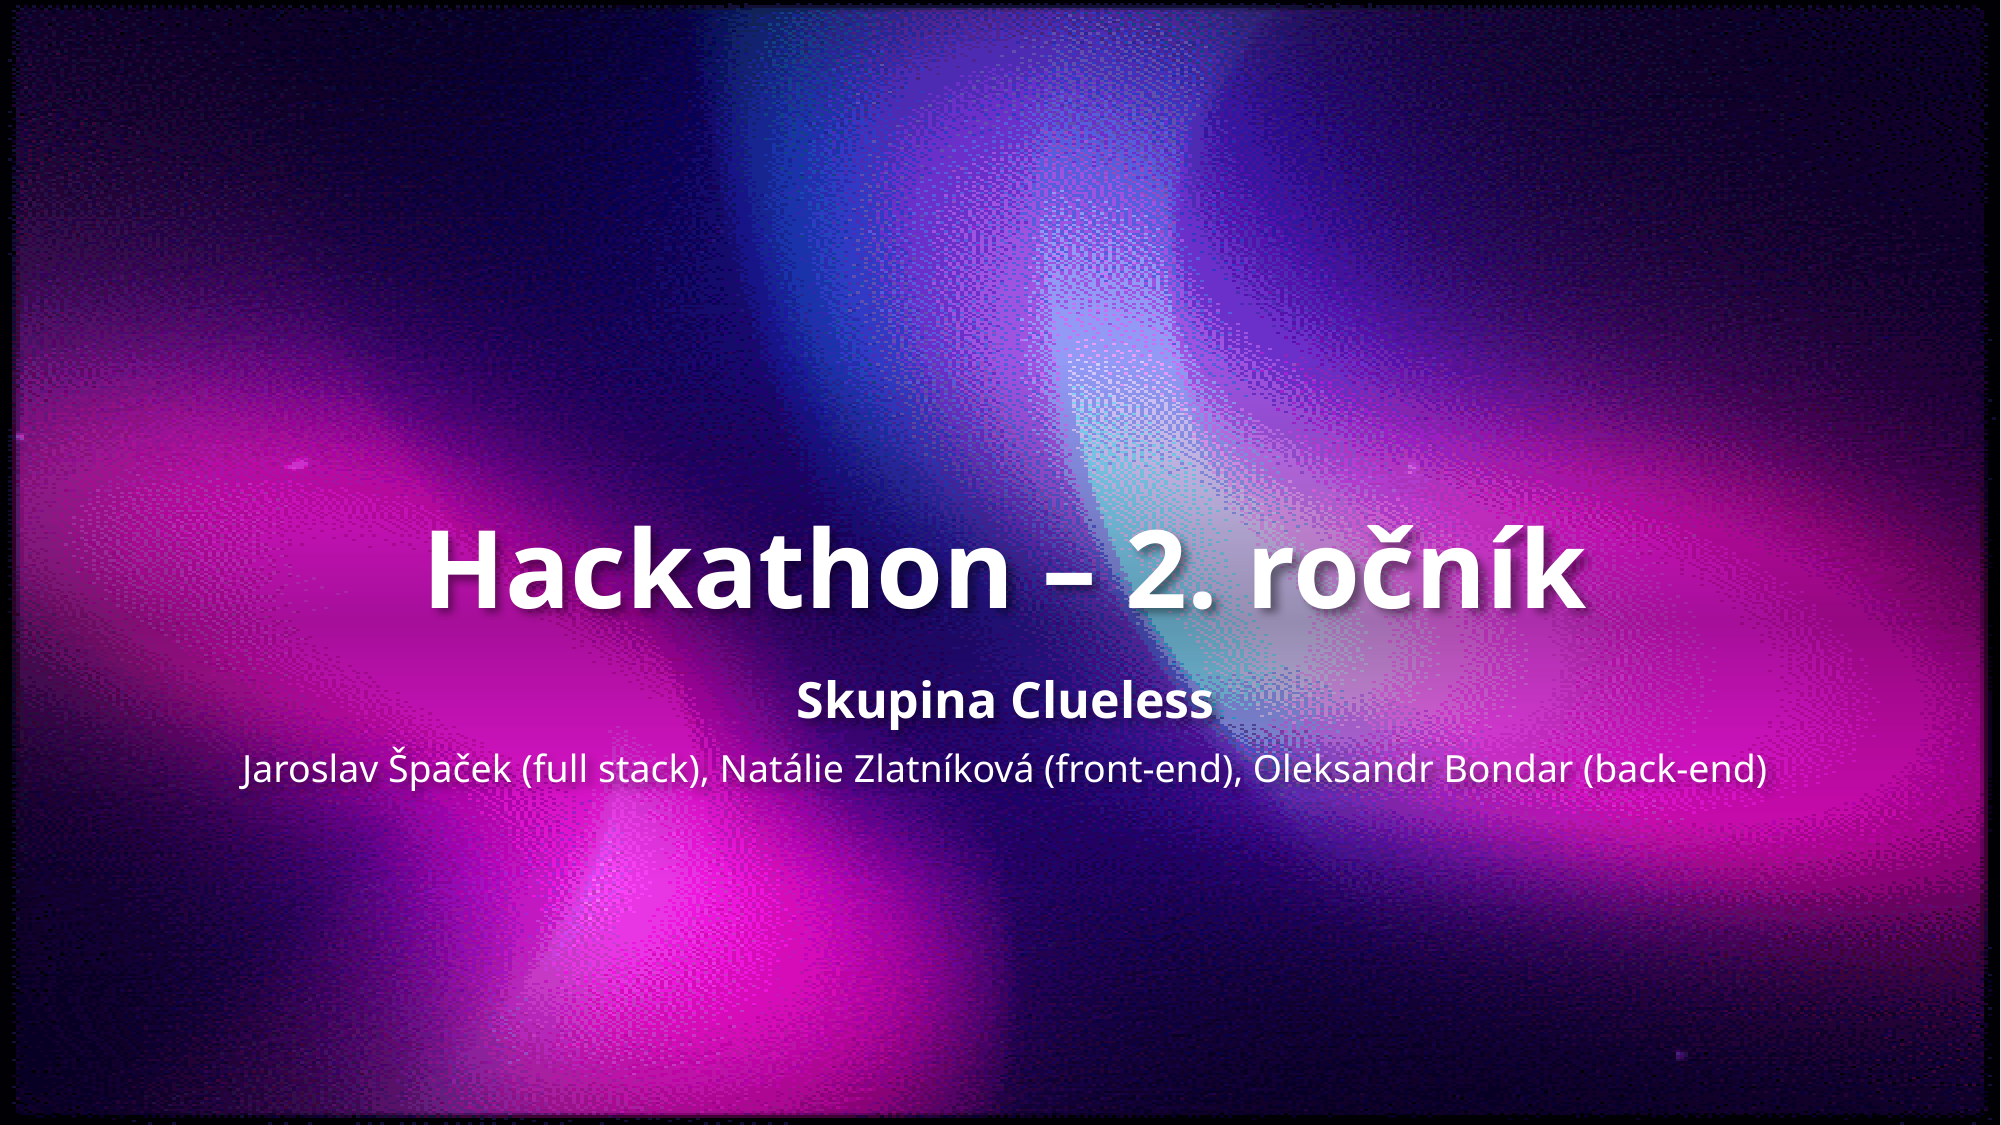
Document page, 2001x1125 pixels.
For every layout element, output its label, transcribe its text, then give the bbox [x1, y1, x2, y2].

text_box [0, 361, 2000, 882]
title Hackathon – 2. ročník [180, 53, 1830, 640]
subtitle Skupina Clueless Jaroslav Špaček (full stack), Natálie Zlatníková (front-end), Oleksandr Bondar (back-end) [180, 667, 1831, 879]
text_box [0, 0, 2000, 361]
text_box [0, 882, 2000, 1125]
